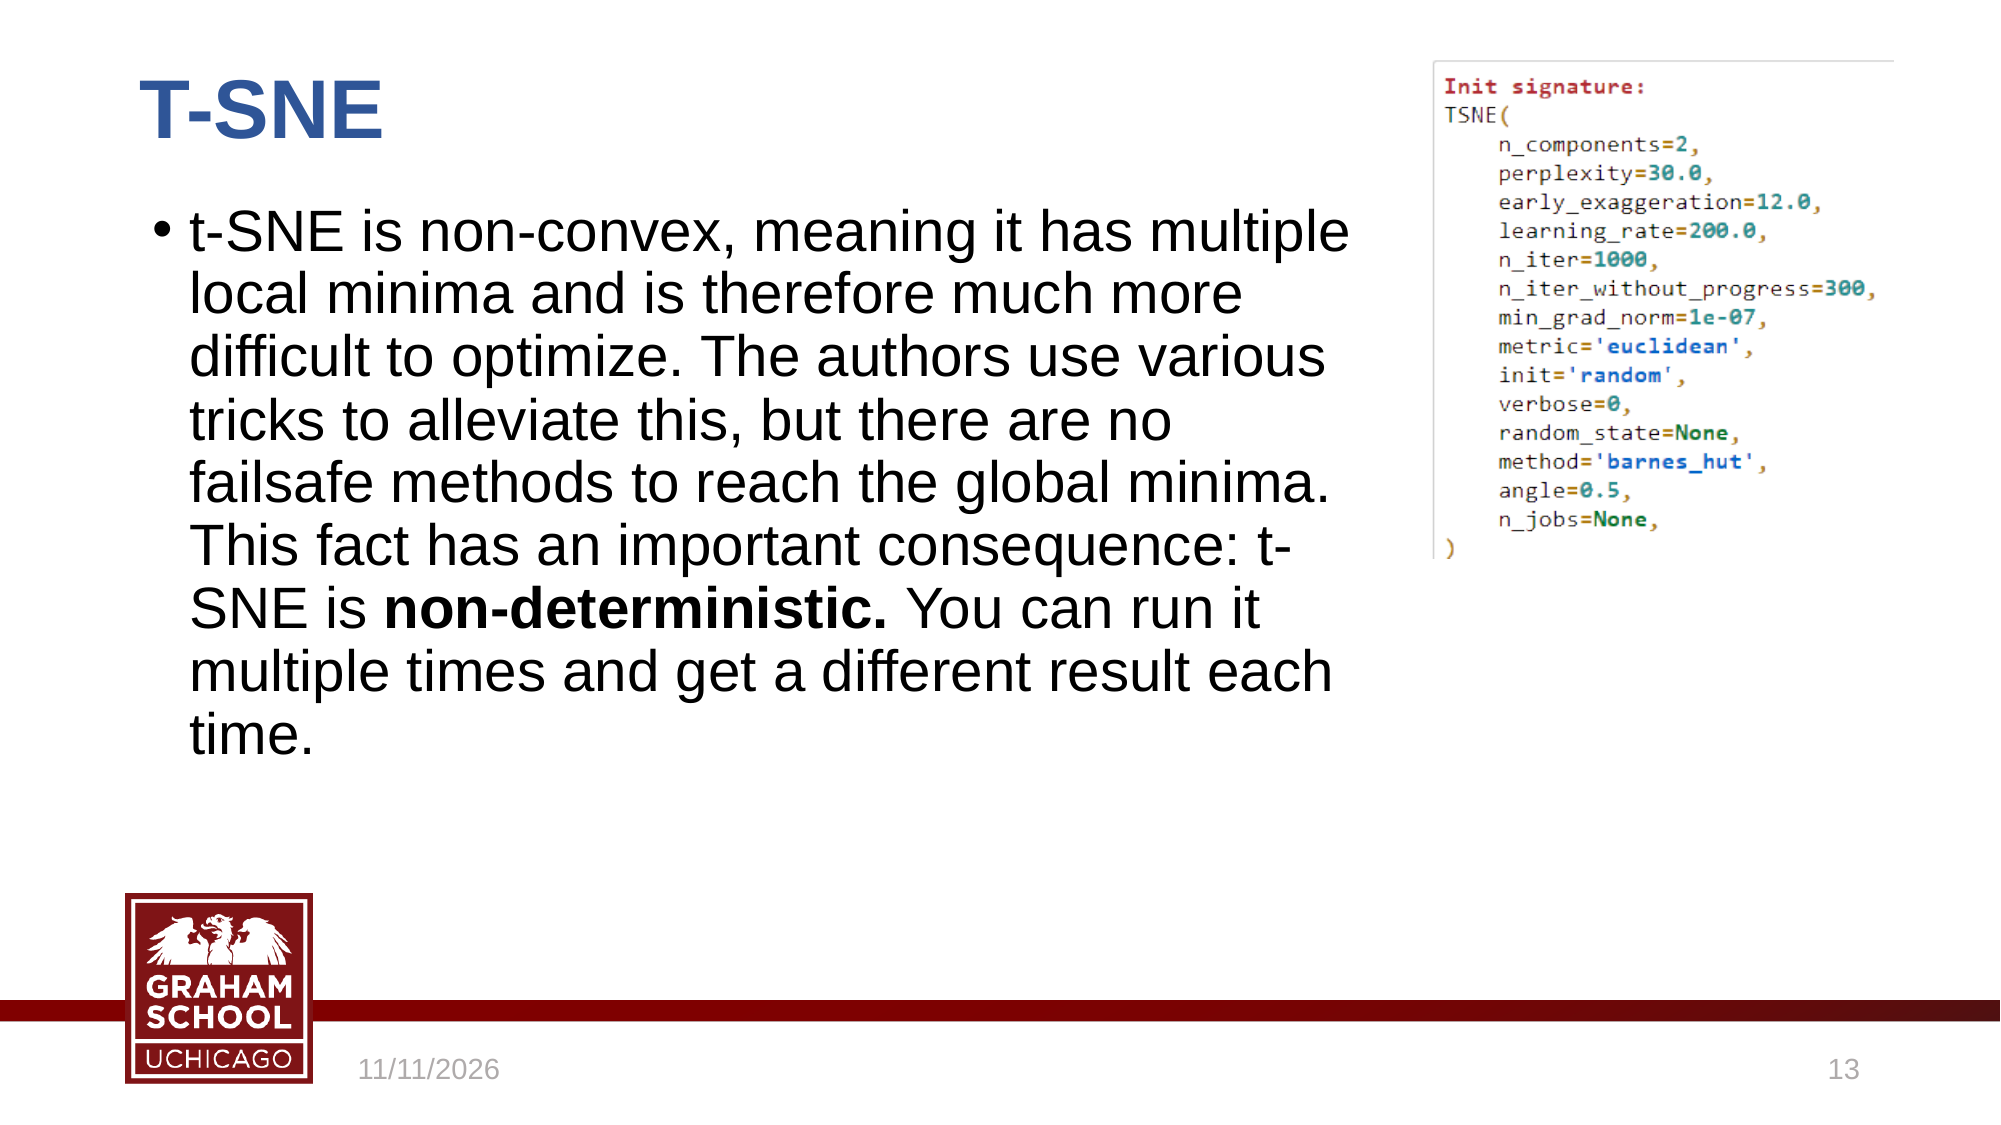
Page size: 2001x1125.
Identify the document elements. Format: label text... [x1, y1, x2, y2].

title T-SNE [125, 59, 1430, 278]
list t-SNE is non-convex, meaning it has multiple local minima and is therefore much more difficult to optimize. The authors use various tricks to alleviate this, but there are no failsafe methods to reach the global minima. This fact has an important consequence: t-SNE is non-deterministic. You can run it multiple times and get a different result each time. [137, 193, 1376, 759]
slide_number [342, 1042, 588, 1103]
slide_number 13 [1412, 1042, 1875, 1103]
picture [0, 0, 2000, 1125]
